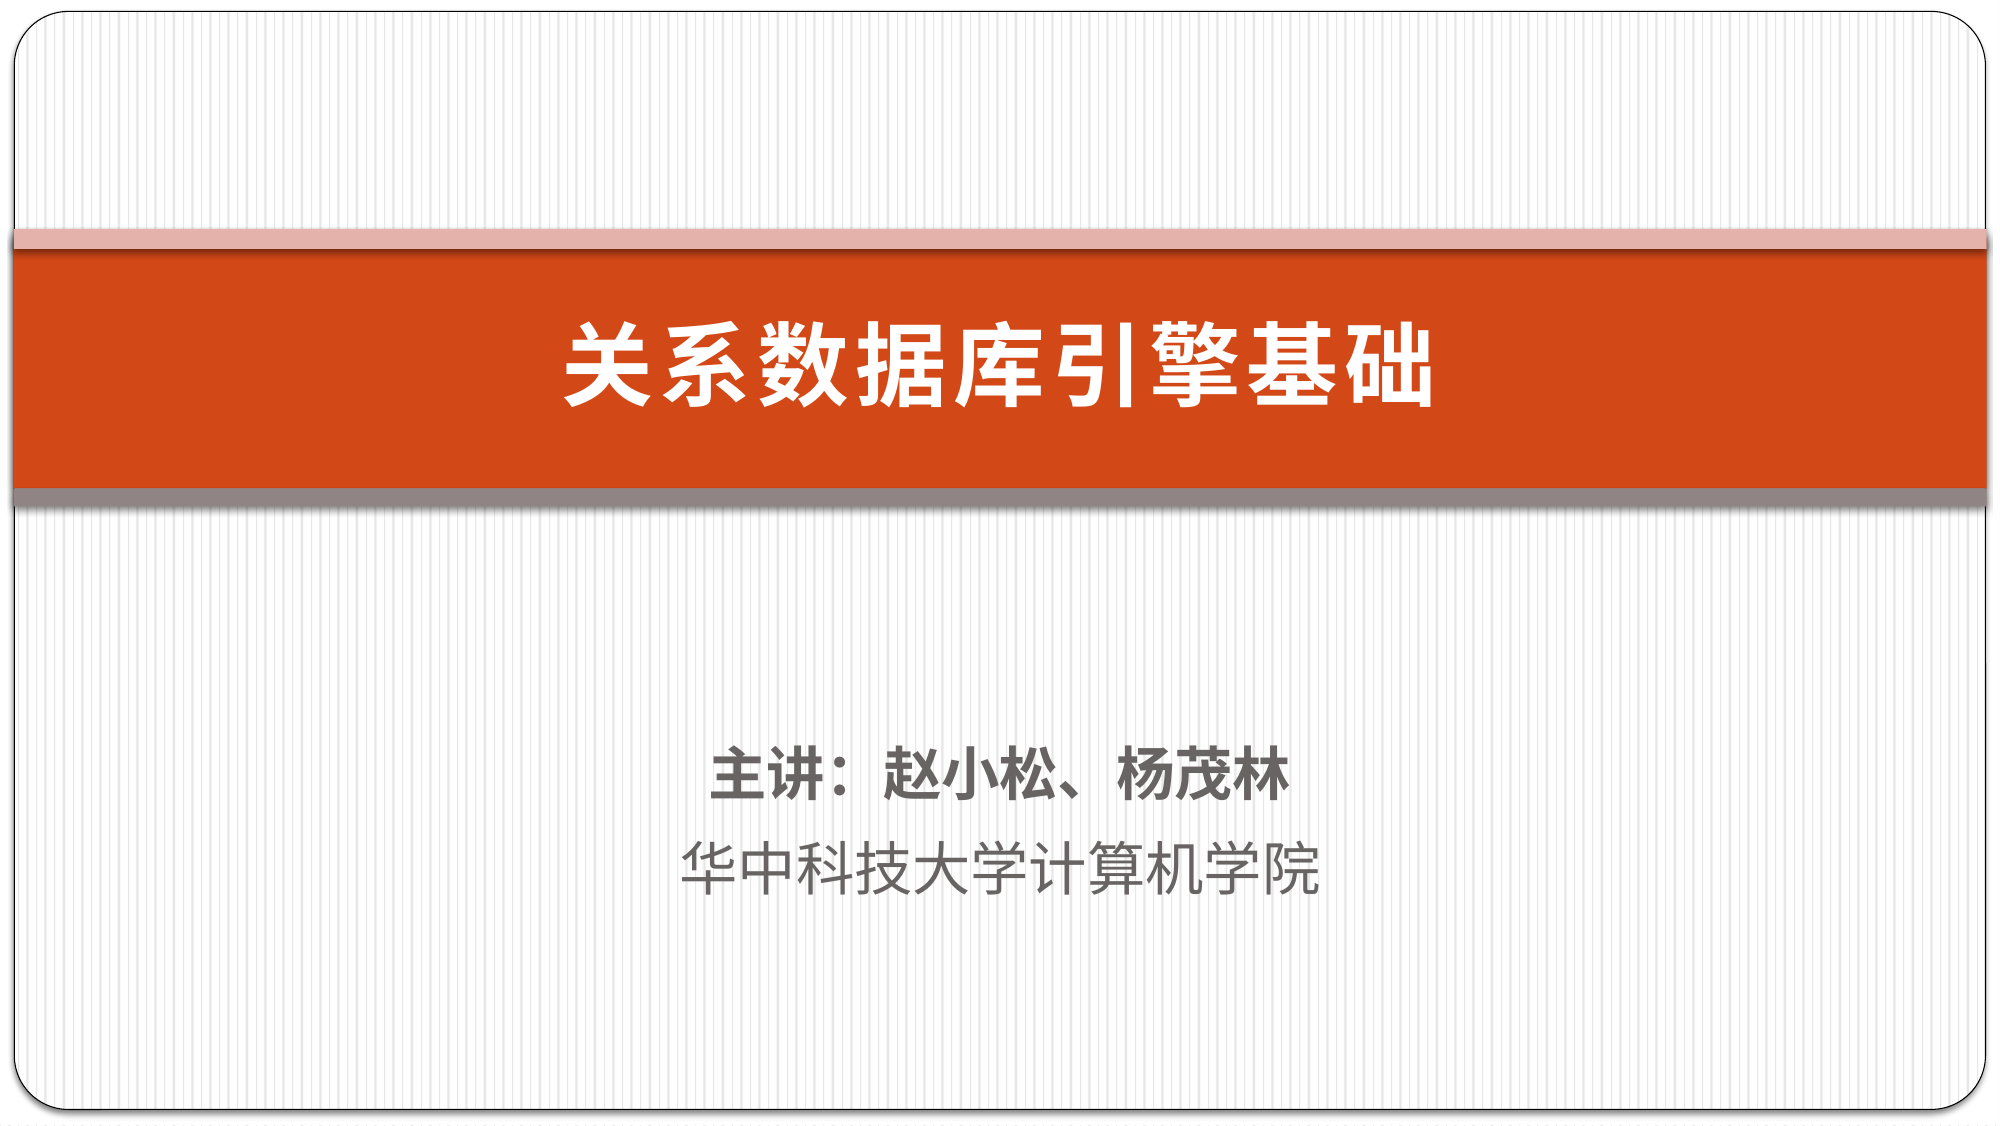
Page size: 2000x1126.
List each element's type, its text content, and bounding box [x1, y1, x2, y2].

title 关系数据库引擎基础 [99, 247, 1900, 489]
subtitle 主讲：赵小松、杨茂林 华中科技大学计算机学院 [299, 728, 1700, 941]
